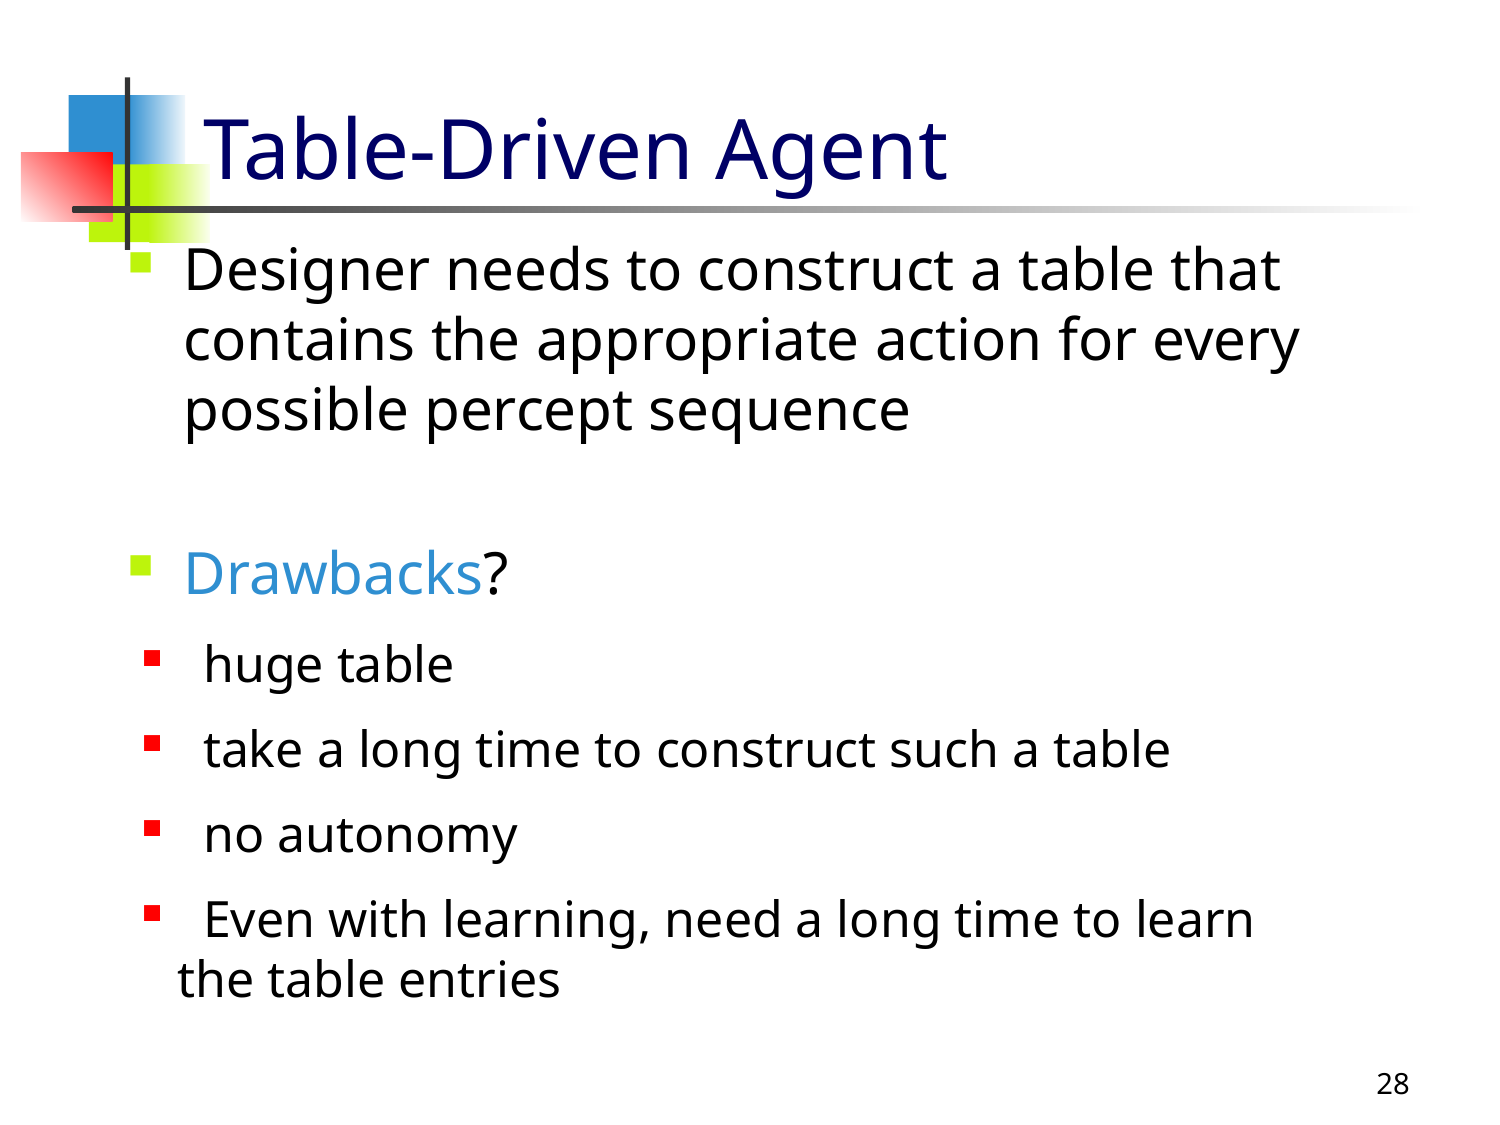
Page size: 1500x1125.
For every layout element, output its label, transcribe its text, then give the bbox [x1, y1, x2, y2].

list Designer needs to construct a table that contains the appropriate action for every possible percept sequence Drawbacks? [112, 224, 1388, 1000]
title Table-Driven Agent [188, 16, 1468, 204]
text_box huge table take a long time to construct such a table no autonomy Even with learning, need a long time to learn the table entries [87, 624, 1350, 1015]
slide_number 28 [1112, 1037, 1426, 1113]
